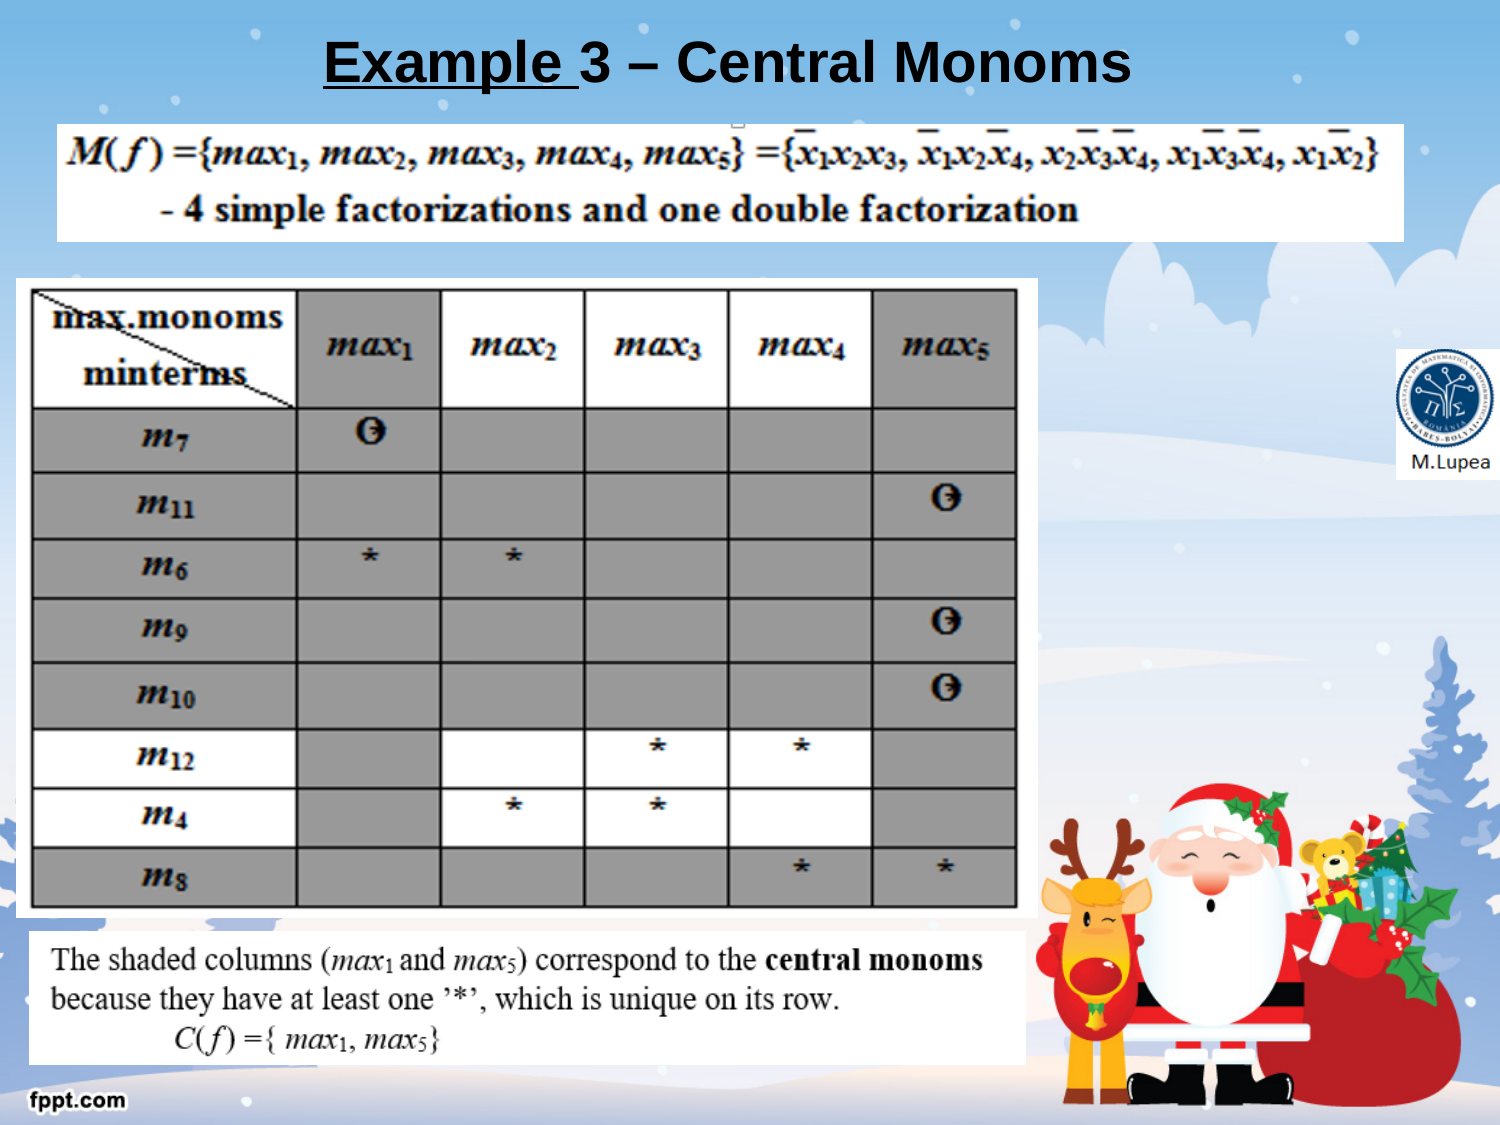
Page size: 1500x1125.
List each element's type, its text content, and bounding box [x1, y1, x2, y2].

title Example 3 – Central Monoms [53, 0, 1404, 125]
picture [0, 0, 1500, 1125]
